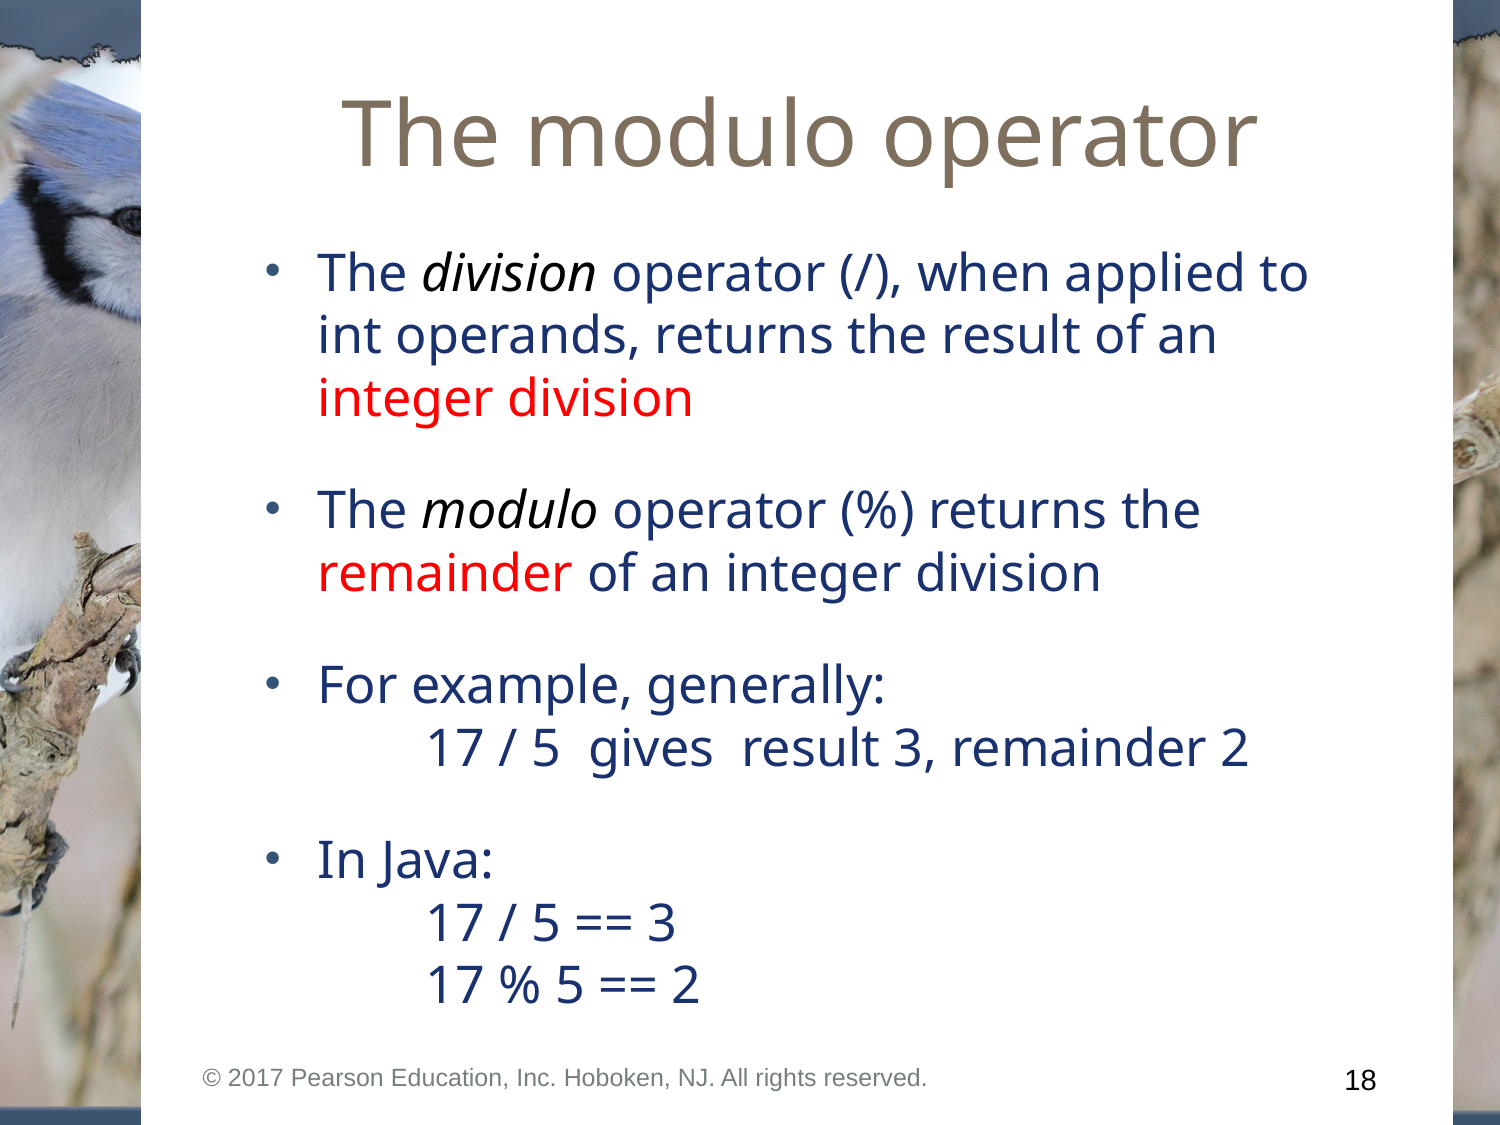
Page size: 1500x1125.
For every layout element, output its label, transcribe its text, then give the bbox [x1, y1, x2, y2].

picture [1453, 0, 1500, 1125]
picture [0, 0, 141, 1125]
list The division operator (/), when applied to int operands, returns the result of an integer division The modulo operator (%) returns the remainder of an integer division For example, generally: 17 / 5 gives result 3, remainder 2 In Java: 17 / 5 == 3 17 % 5 == 2 [242, 231, 1395, 1031]
title The modulo operator [162, 62, 1438, 197]
footer © 2017 Pearson Education, Inc. Hoboken, NJ. All rights reserved. [187, 1054, 1325, 1105]
